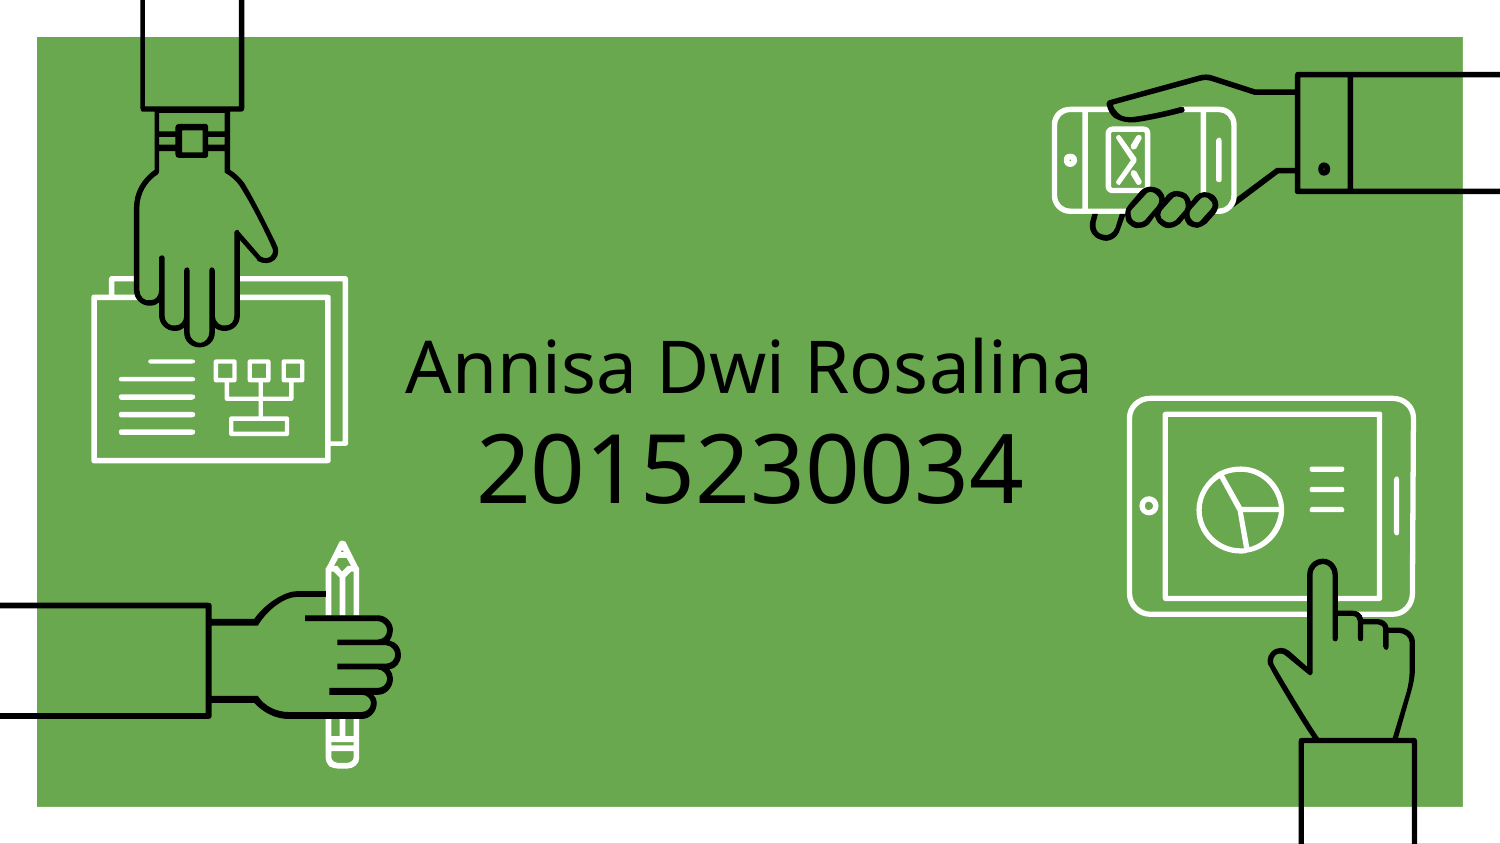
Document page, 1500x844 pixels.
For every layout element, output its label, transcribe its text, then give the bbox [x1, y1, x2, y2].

title Annisa Dwi Rosalina 2015230034 [348, 326, 1152, 517]
